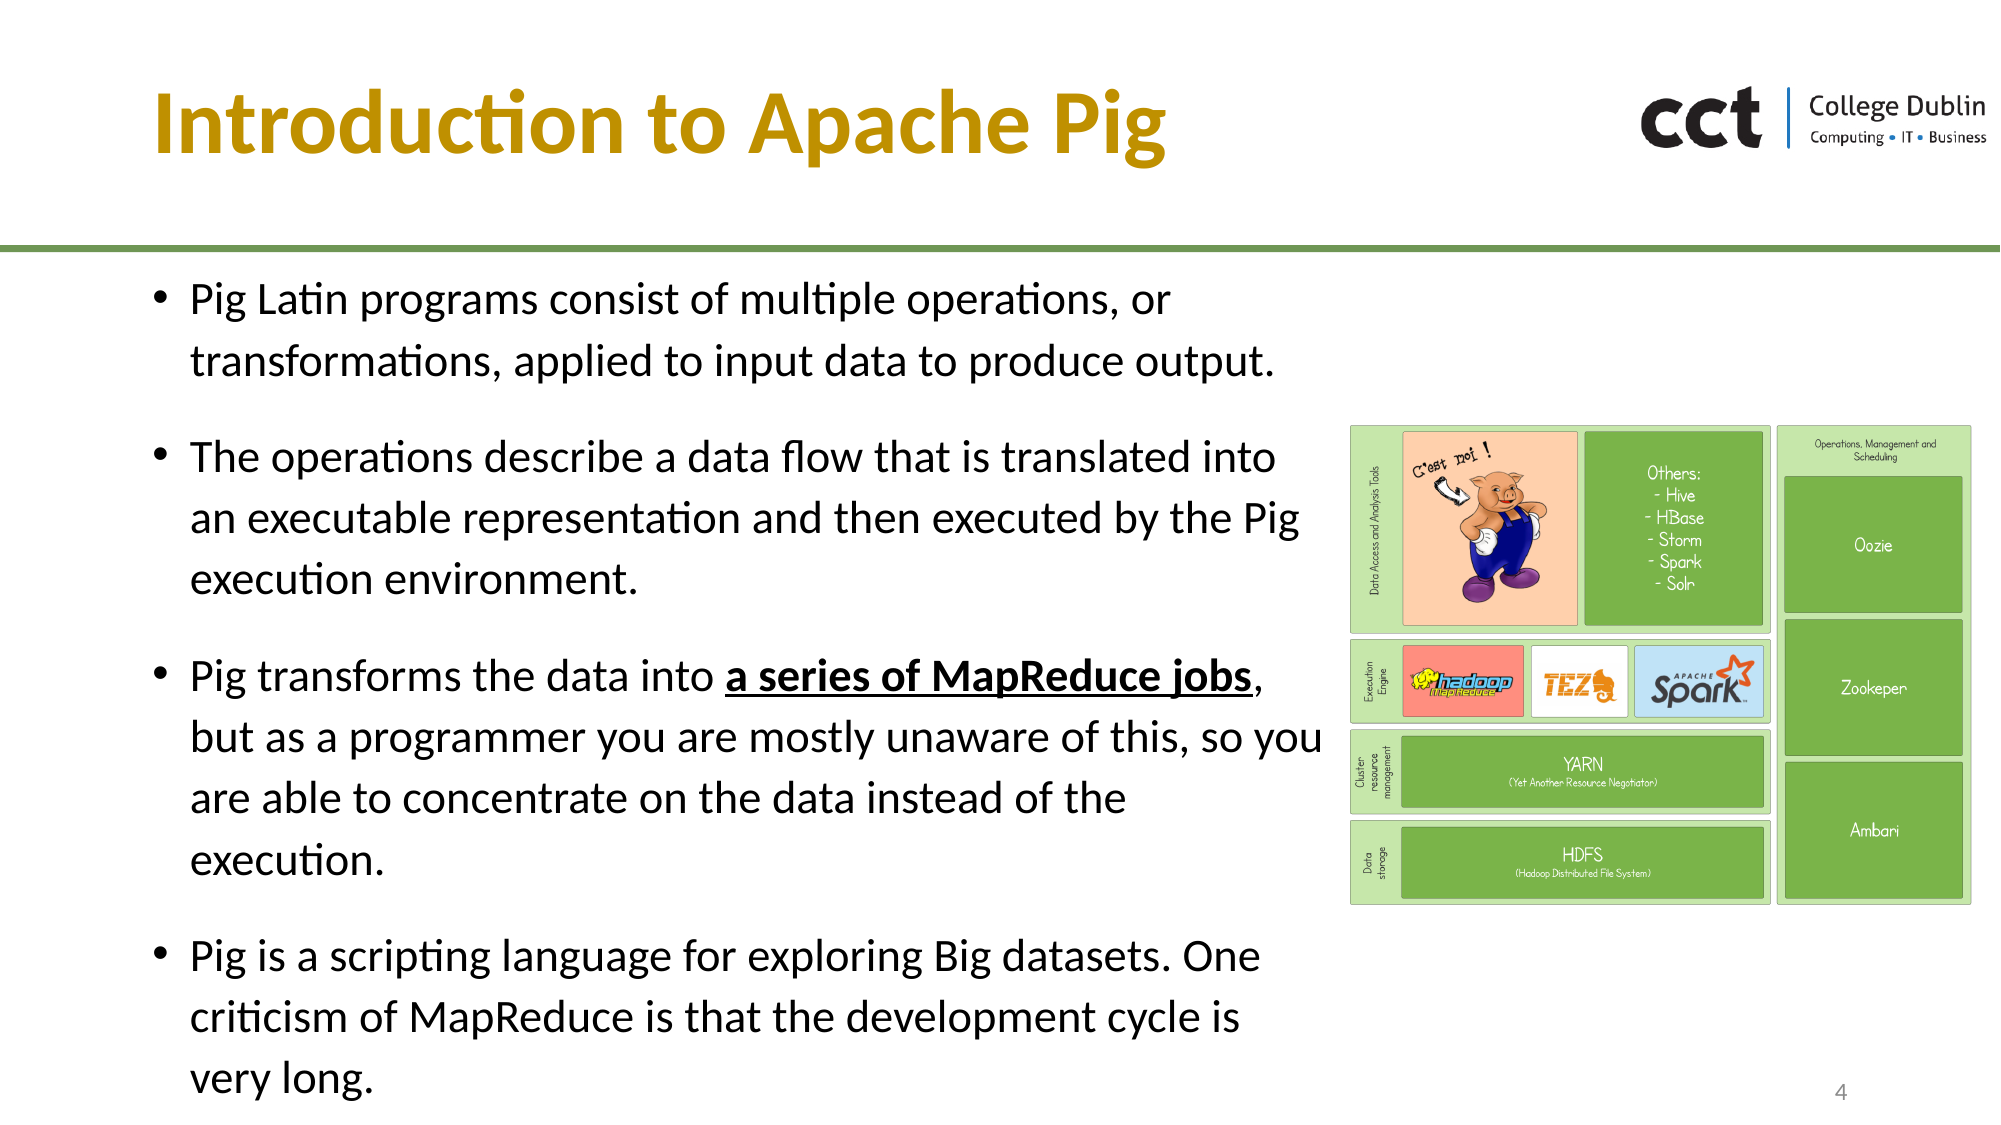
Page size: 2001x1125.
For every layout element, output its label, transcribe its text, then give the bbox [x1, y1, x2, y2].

title Introduction to Apache Pig [137, 15, 1618, 233]
picture [1346, 421, 1979, 911]
picture [1638, 71, 1996, 166]
list Pig Latin programs consist of multiple operations, or transformations, applied to input data to produce output. The operations describe a data flow that is translated into an executable representation and then executed by the Pig execution environment. Pig transforms the data into a series of MapReduce jobs, but as a programmer you are mostly unaware of this, so you are able to concentrate on the data instead of the execution. Pig is a scripting language for exploring Big datasets. One criticism of MapReduce is that the development cycle is very long. [137, 255, 1347, 1125]
slide_number 4 [1412, 1060, 1863, 1120]
